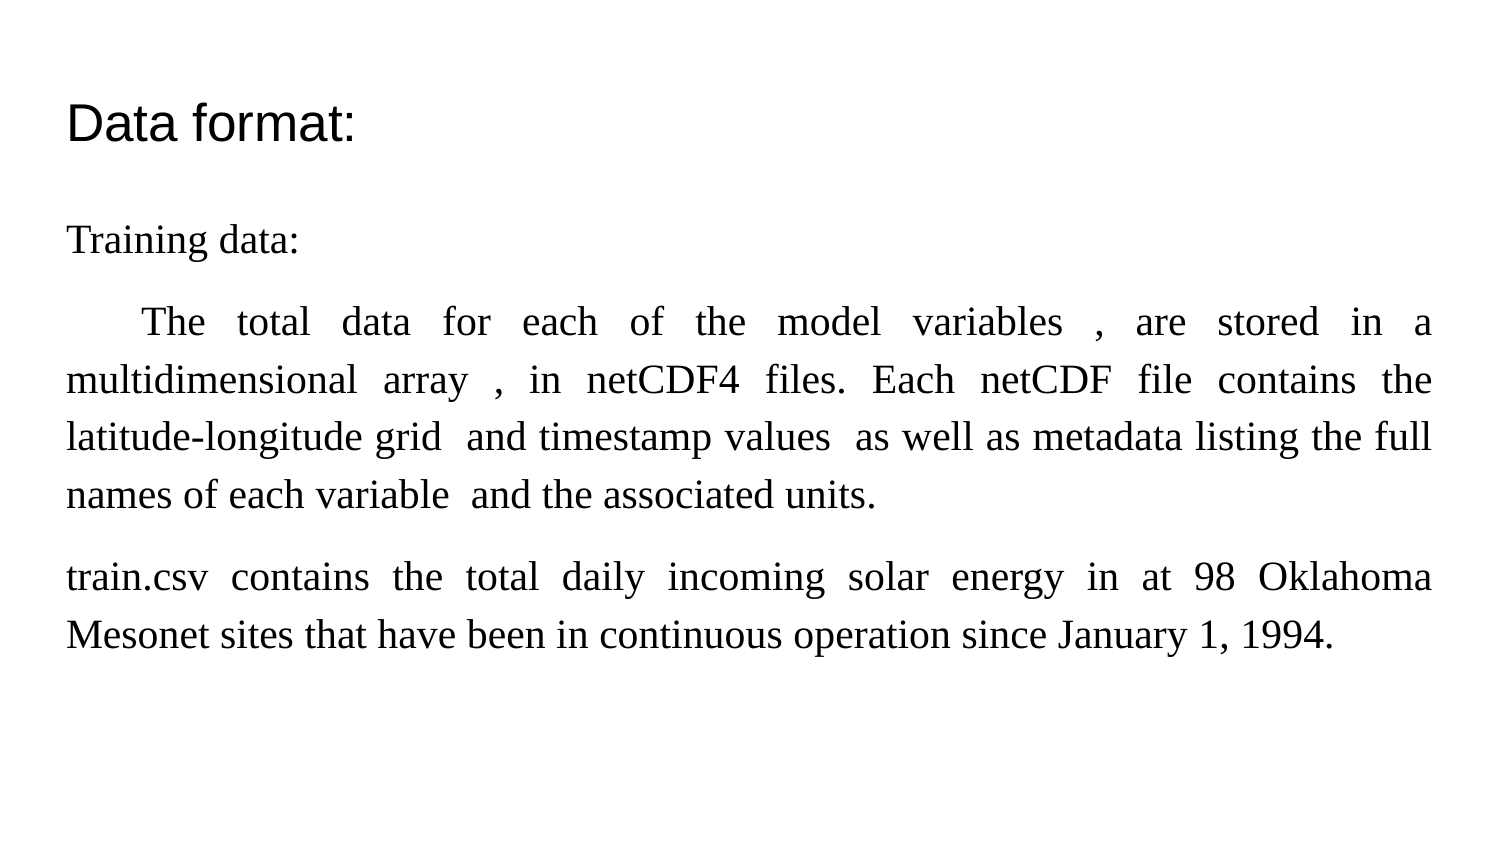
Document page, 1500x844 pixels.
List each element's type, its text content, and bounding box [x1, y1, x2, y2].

list Training data: The total data for each of the model variables , are stored in a multidimensional array , in netCDF4 files. Each netCDF file contains the latitude-longitude grid and timestamp values as well as metadata listing the full names of each variable and the associated units. train.csv contains the total daily incoming solar energy in at 98 Oklahoma Mesonet sites that have been in continuous operation since January 1, 1994. [51, 189, 1449, 750]
title Data format: [51, 72, 1449, 167]
